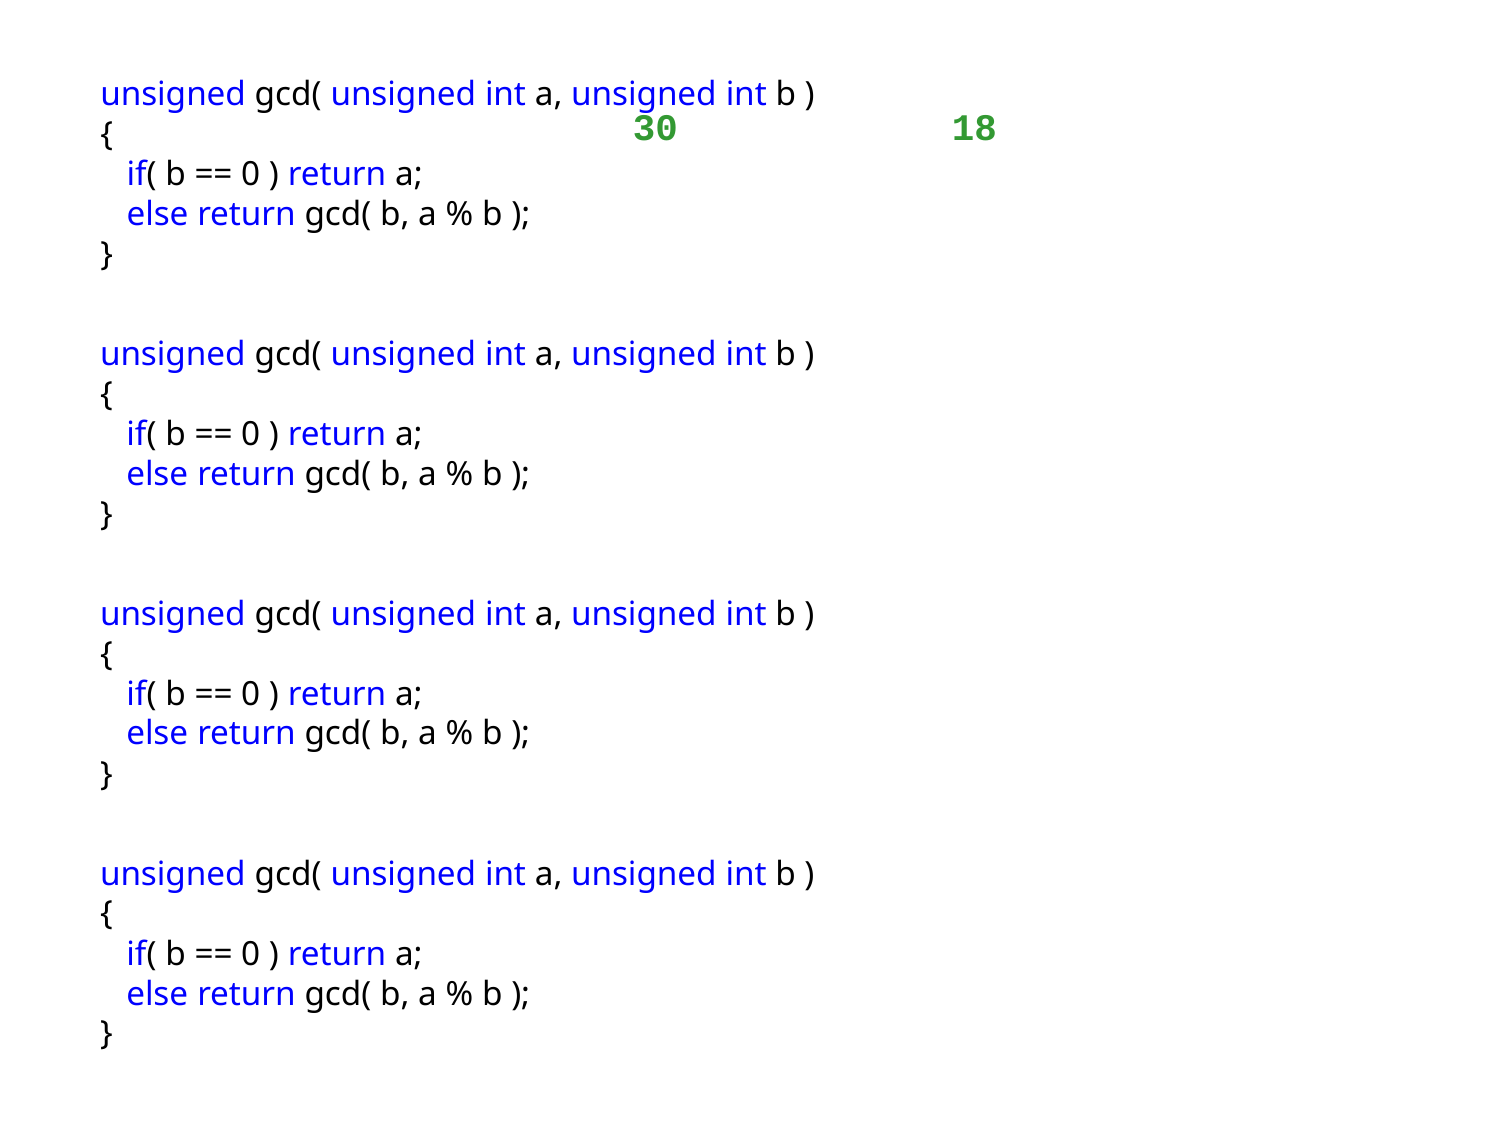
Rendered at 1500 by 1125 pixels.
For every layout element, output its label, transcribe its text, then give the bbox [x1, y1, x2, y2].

text_box unsigned gcd( unsigned int a, unsigned int b ) { if( b == 0 ) return a; else return gcd( b, a % b ); } [88, 326, 1034, 539]
list unsigned gcd( unsigned int a, unsigned int b ) { if( b == 0 ) return a; else return gcd( b, a % b ); } [88, 66, 1034, 280]
text_box unsigned gcd( unsigned int a, unsigned int b ) { if( b == 0 ) return a; else return gcd( b, a % b ); } [88, 845, 1034, 1059]
text_box 30 [608, 89, 703, 161]
text_box 18 [938, 89, 1010, 161]
text_box unsigned gcd( unsigned int a, unsigned int b ) { if( b == 0 ) return a; else return gcd( b, a % b ); } [88, 586, 1034, 799]
